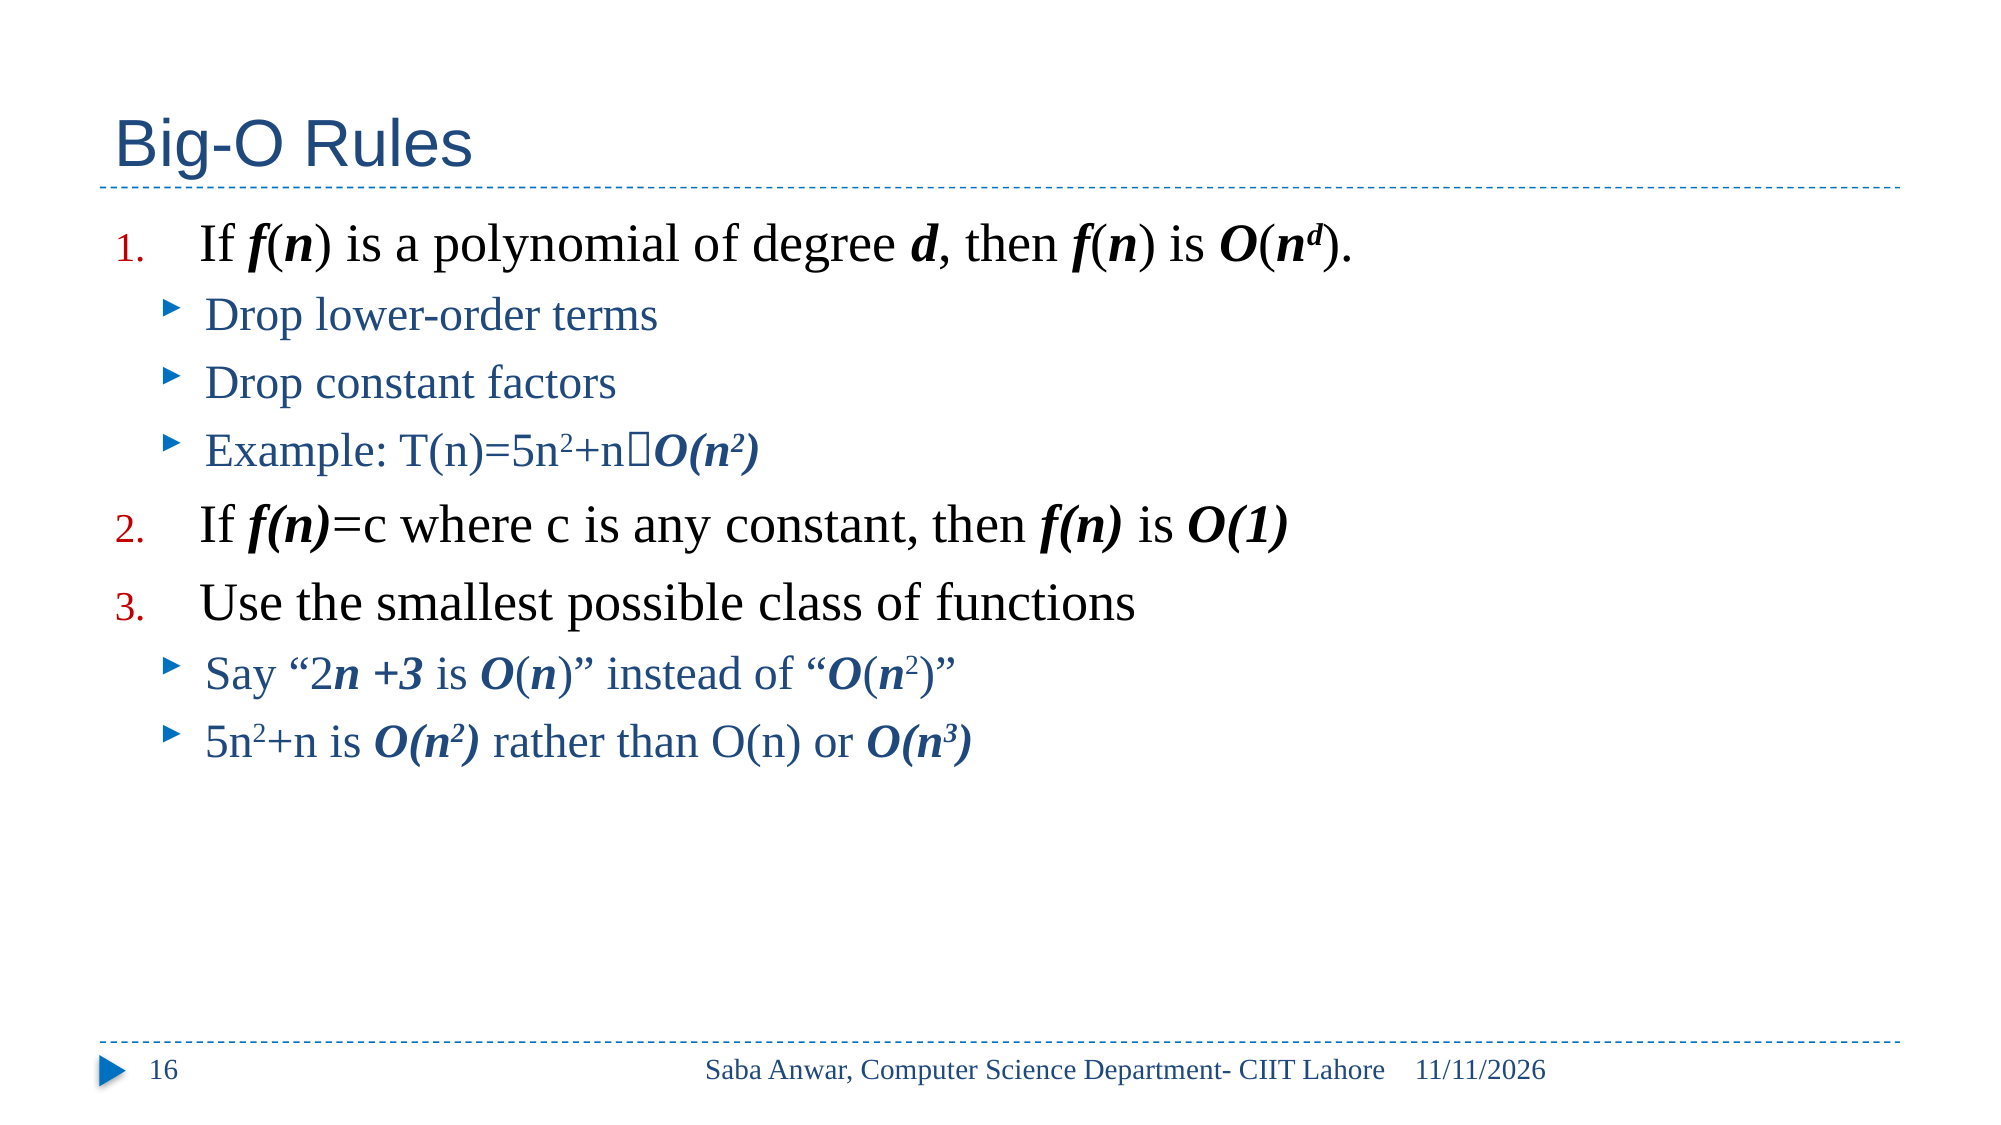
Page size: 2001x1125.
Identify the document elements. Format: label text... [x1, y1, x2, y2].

footer Saba Anwar, Computer Science Department- CIIT Lahore [634, 1042, 1401, 1103]
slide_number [1401, 1042, 1901, 1103]
title Big-O Rules [99, 24, 1900, 188]
slide_number 16 [133, 1042, 568, 1103]
list If f(n) is a polynomial of degree d, then f(n) is O(nd). Drop lower-order terms Drop constant factors Example: T(n)=5n2+nO(n2) If f(n)=c where c is any constant, then f(n) is O(1) Use the smallest possible class of functions Say “2n +3 is O(n)” instead of “O(n2)” 5n2+n is O(n2) rather than O(n) or O(n3) [99, 200, 1900, 1010]
